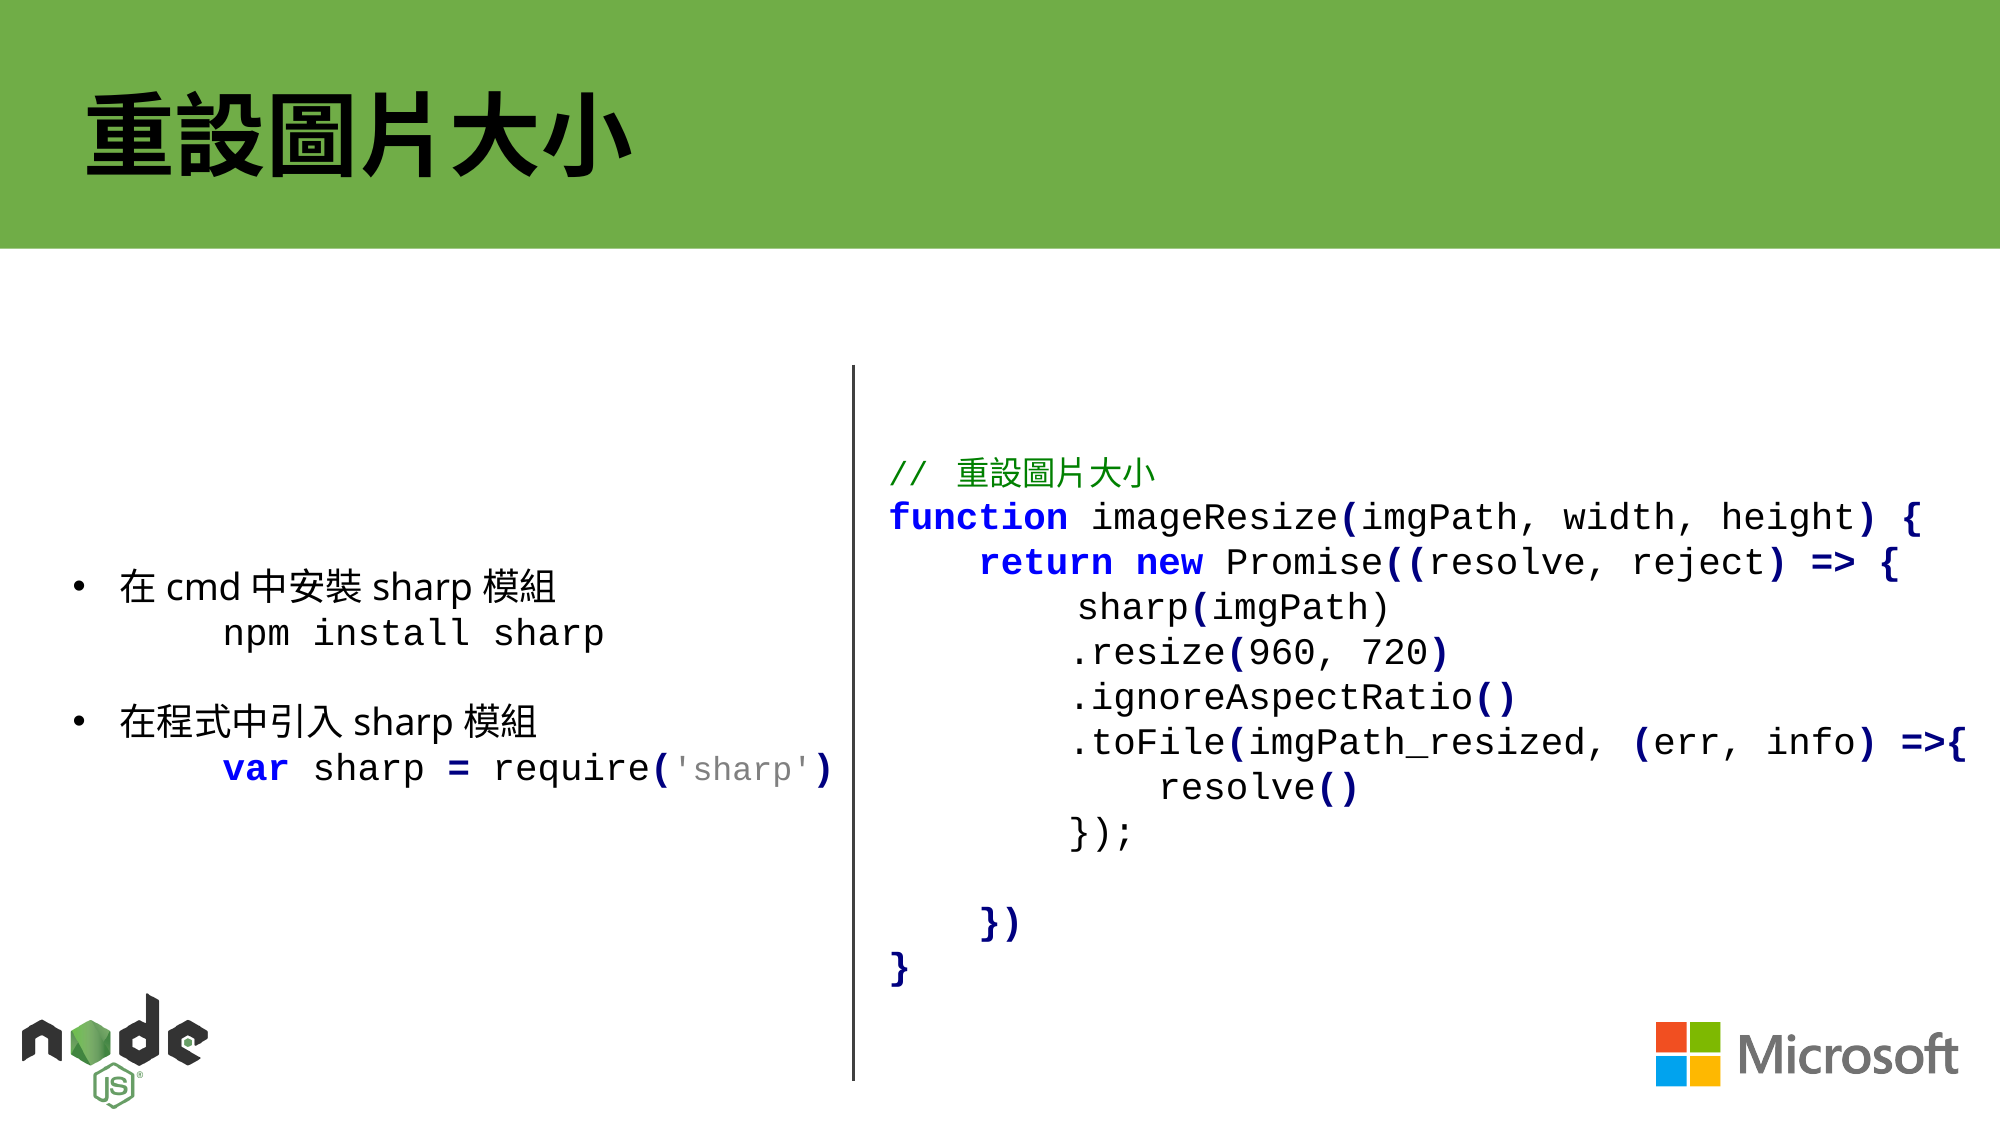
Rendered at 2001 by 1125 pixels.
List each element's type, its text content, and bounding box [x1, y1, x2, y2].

picture [3, 978, 227, 1124]
text_box 在cmd中安裝sharp模組 npm install sharp 在程式中引入sharp模組 var sharp = require('sharp') [57, 555, 850, 841]
text_box // 重設圖片大小 function imageResize(imgPath, width, height) { return new Promise((resolve, reject) => { sharp(imgPath) .resize(960, 720) .ignoreAspectRatio() .toFile(imgPath_resized, (err, info) =>{ resolve() }); }) } [873, 445, 2000, 995]
title 重設圖片大小 [68, 31, 1932, 249]
picture [1614, 995, 2000, 1125]
